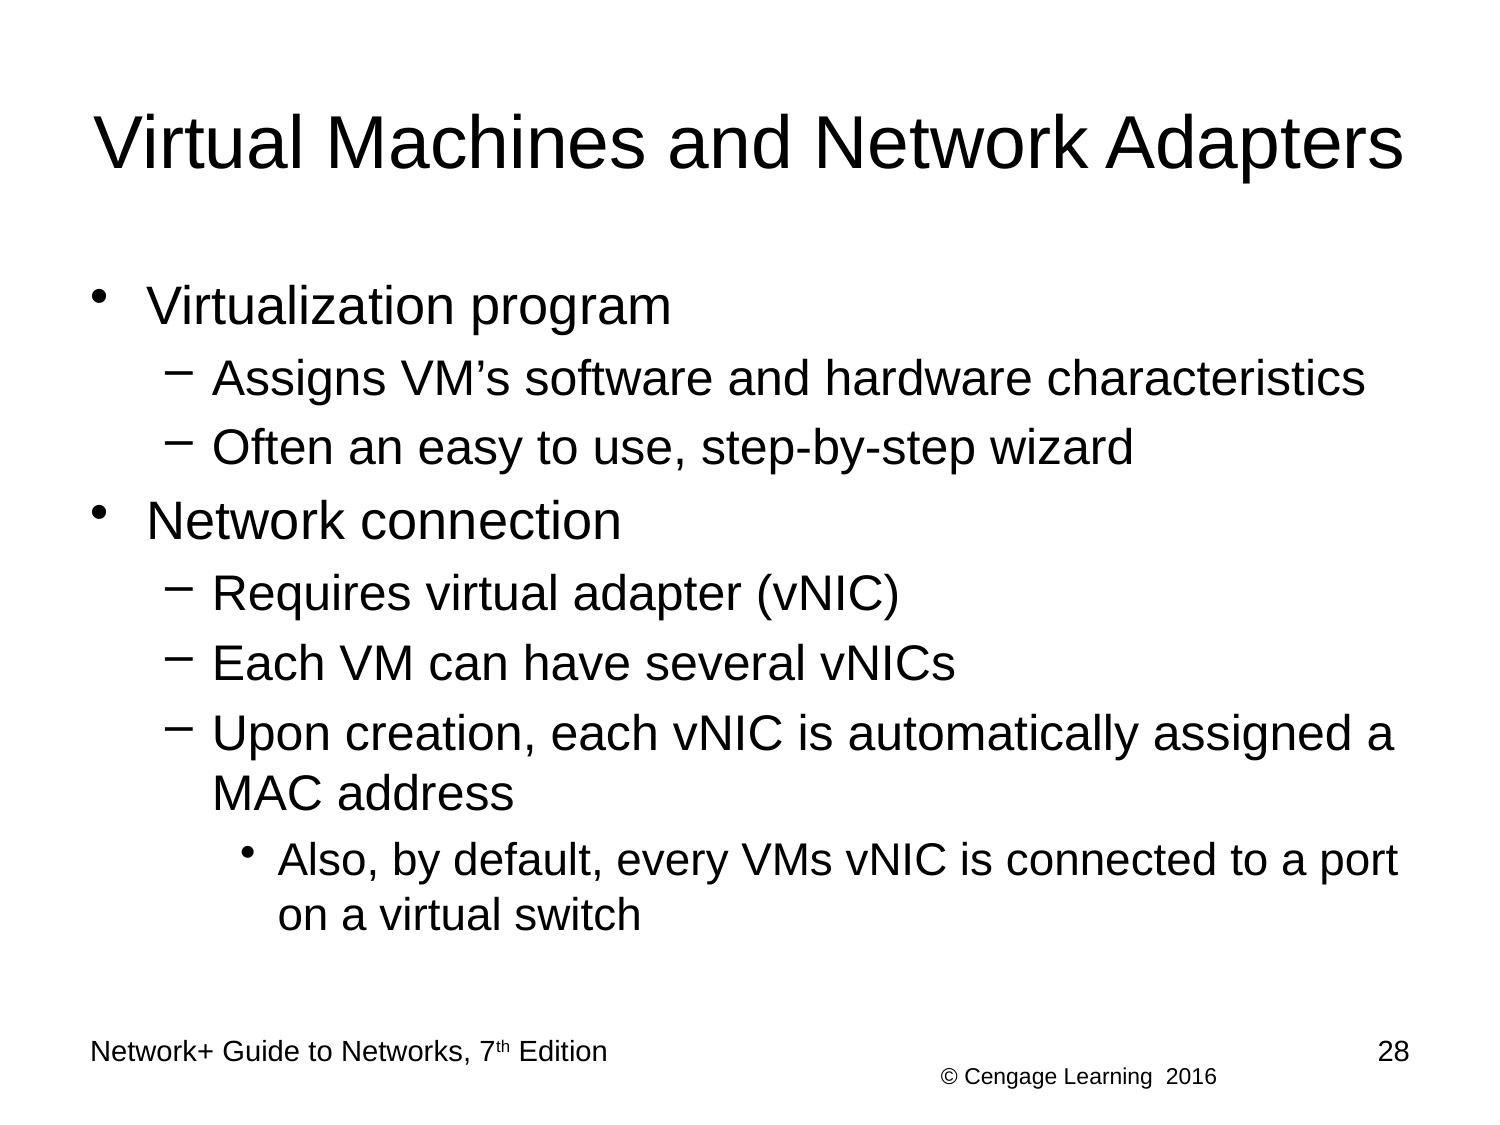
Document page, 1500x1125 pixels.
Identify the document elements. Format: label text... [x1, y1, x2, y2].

list Virtualization program Assigns VM’s software and hardware characteristics Often an easy to use, step-by-step wizard Network connection Requires virtual adapter (vNIC) Each VM can have several vNICs Upon creation, each vNIC is automatically assigned a MAC address Also, by default, every VMs vNIC is connected to a port on a virtual switch [75, 262, 1425, 1005]
footer Network+ Guide to Networks, 7th Edition [74, 1024, 713, 1103]
title Virtual Machines and Network Adapters [75, 45, 1425, 233]
slide_number 28 [1312, 1024, 1426, 1103]
